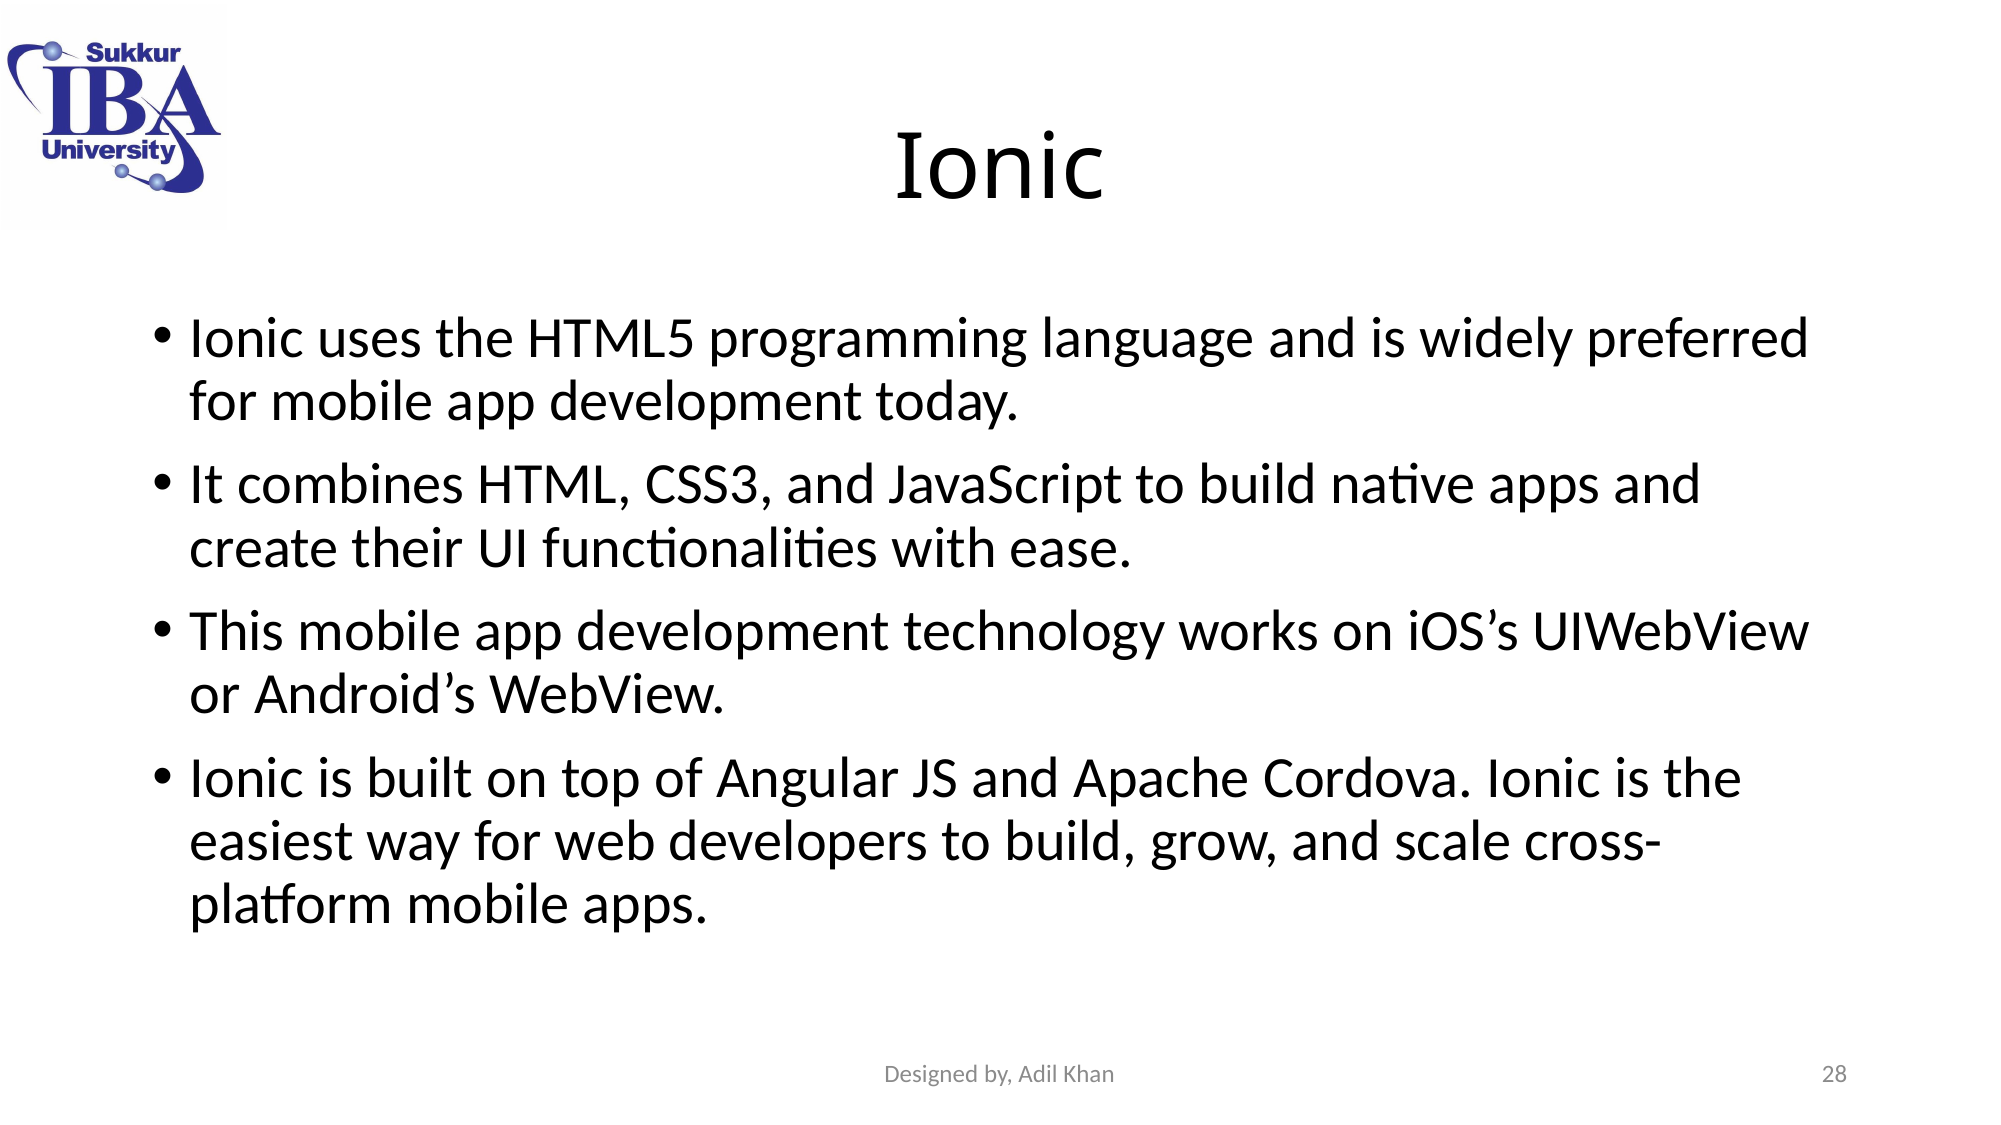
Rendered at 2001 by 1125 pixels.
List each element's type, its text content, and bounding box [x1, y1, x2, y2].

picture [1, 4, 227, 230]
slide_number 28 [1412, 1042, 1863, 1103]
footer Designed by, Adil Khan [662, 1042, 1338, 1103]
title Ionic [137, 59, 1863, 278]
list Ionic uses the HTML5 programming language and is widely preferred for mobile app development today. It combines HTML, CSS3, and JavaScript to build native apps and create their UI functionalities with ease. This mobile app development technology works on iOS’s UIWebView or Android’s WebView. Ionic is built on top of Angular JS and Apache Cordova. Ionic is the easiest way for web developers to build, grow, and scale cross-platform mobile apps. [137, 299, 1863, 1014]
